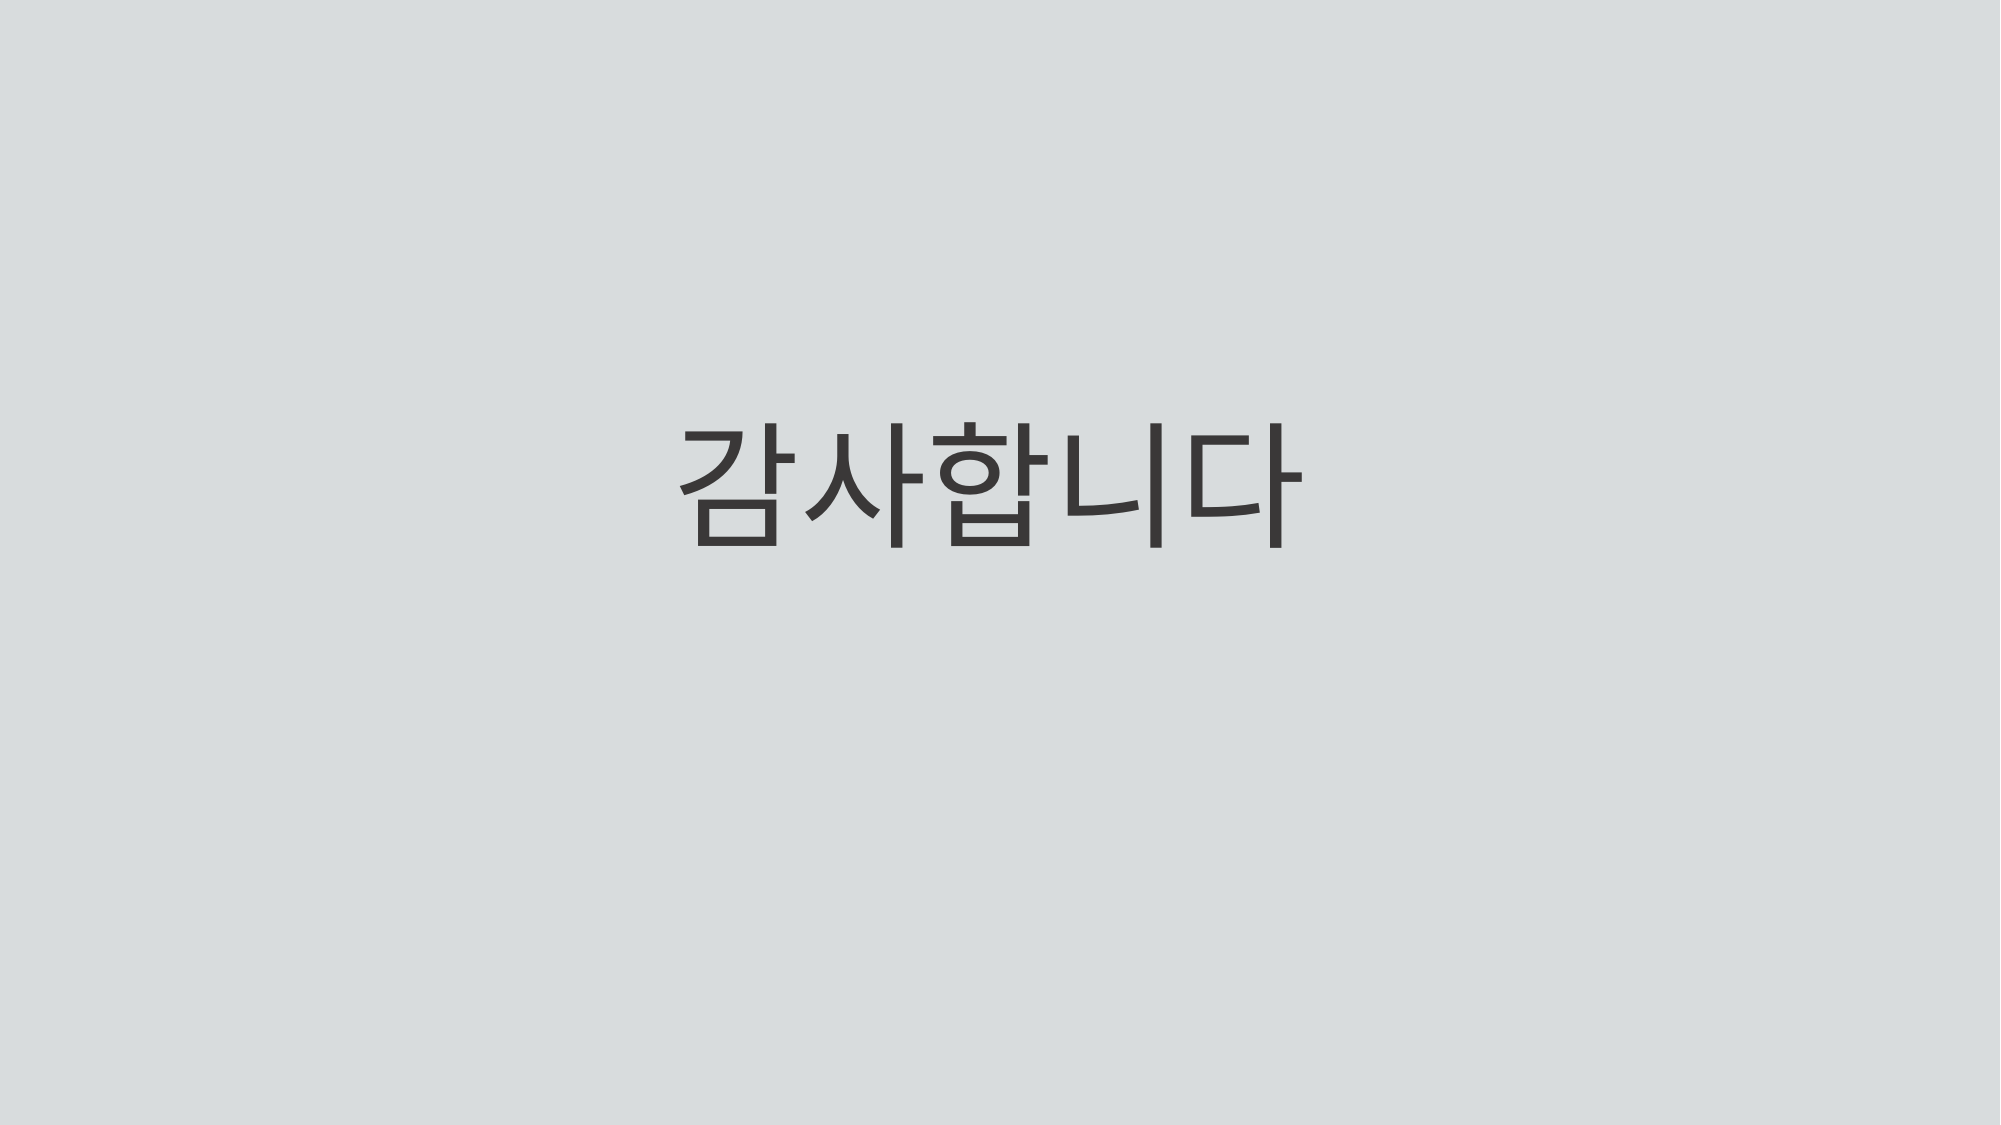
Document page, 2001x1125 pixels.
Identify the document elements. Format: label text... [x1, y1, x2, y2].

text_box 감사합니다 [659, 393, 1322, 573]
